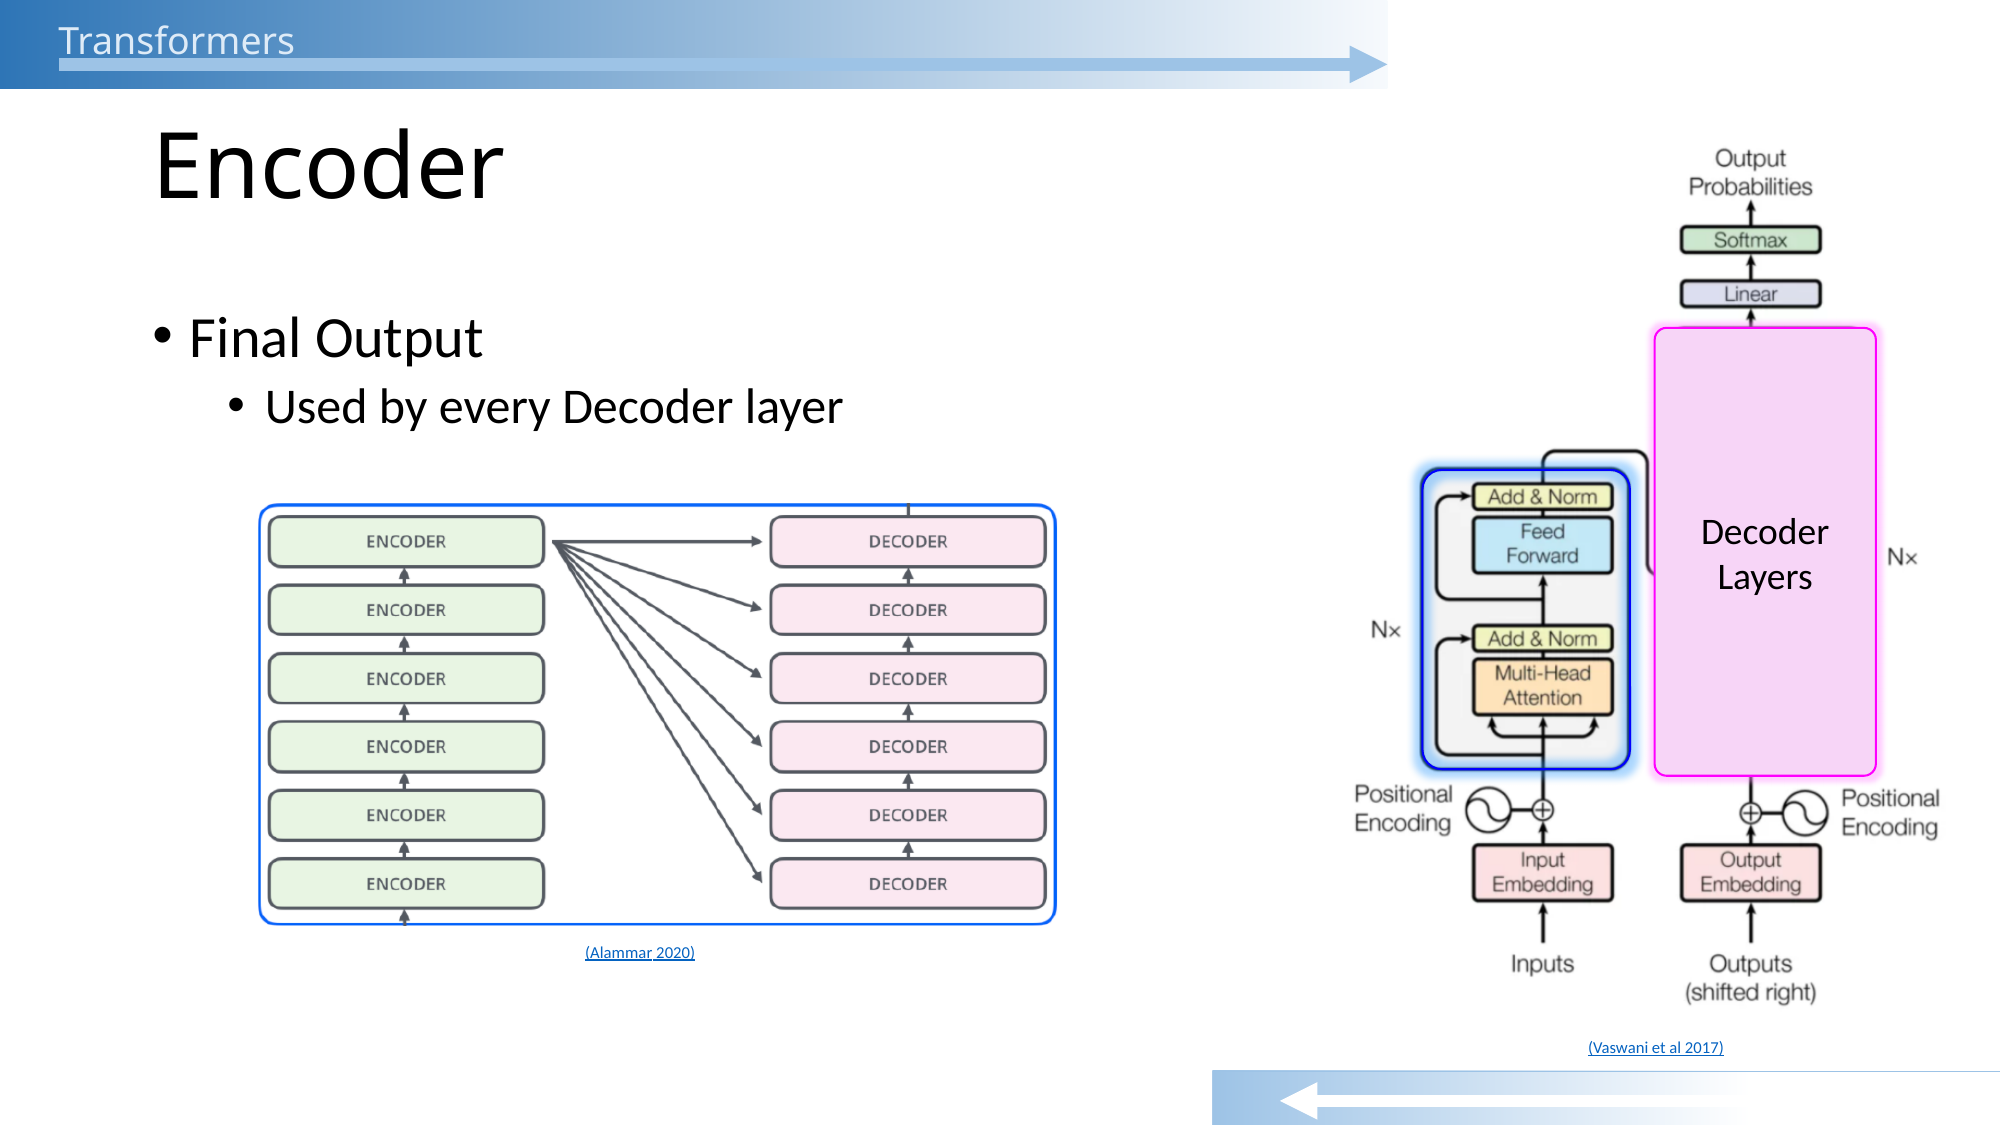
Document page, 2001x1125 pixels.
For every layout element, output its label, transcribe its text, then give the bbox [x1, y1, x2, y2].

picture [243, 502, 1069, 926]
text_box Transformers [43, 9, 685, 69]
title Encoder [137, 59, 1863, 278]
list Final Output Used by every Decoder layer [137, 299, 1265, 1014]
text_box (Alammar 2020) [570, 934, 742, 969]
picture [1344, 129, 1957, 1014]
text_box (Vaswani et al 2017) [1573, 1029, 1879, 1065]
